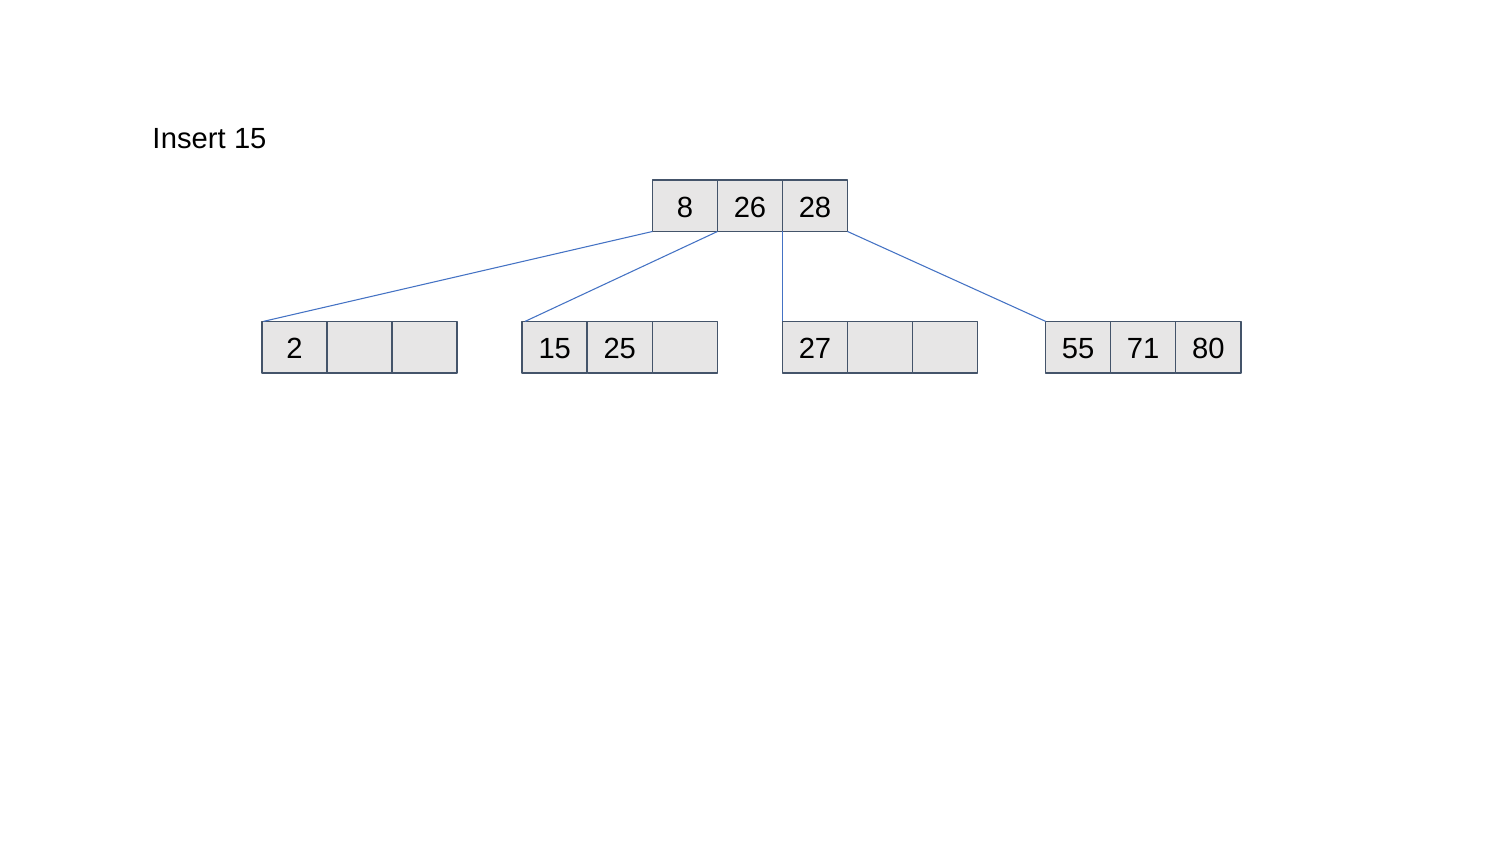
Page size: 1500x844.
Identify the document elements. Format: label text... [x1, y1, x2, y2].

text_box [652, 322, 718, 374]
text_box [847, 322, 912, 374]
text_box [327, 322, 392, 374]
text_box 26 [717, 179, 782, 232]
text_box Insert 15 [137, 111, 282, 162]
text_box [525, 231, 718, 322]
text_box 71 [1110, 321, 1175, 374]
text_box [263, 231, 525, 322]
text_box 15 [522, 322, 587, 374]
text_box 27 [782, 321, 847, 374]
text_box 2 [262, 321, 327, 374]
text_box 80 [1175, 321, 1241, 374]
text_box 25 [587, 322, 652, 374]
text_box 28 [782, 179, 848, 232]
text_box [847, 231, 1046, 322]
text_box 8 [652, 179, 717, 231]
text_box [912, 322, 978, 374]
text_box 55 [1045, 321, 1110, 374]
text_box [392, 322, 458, 374]
